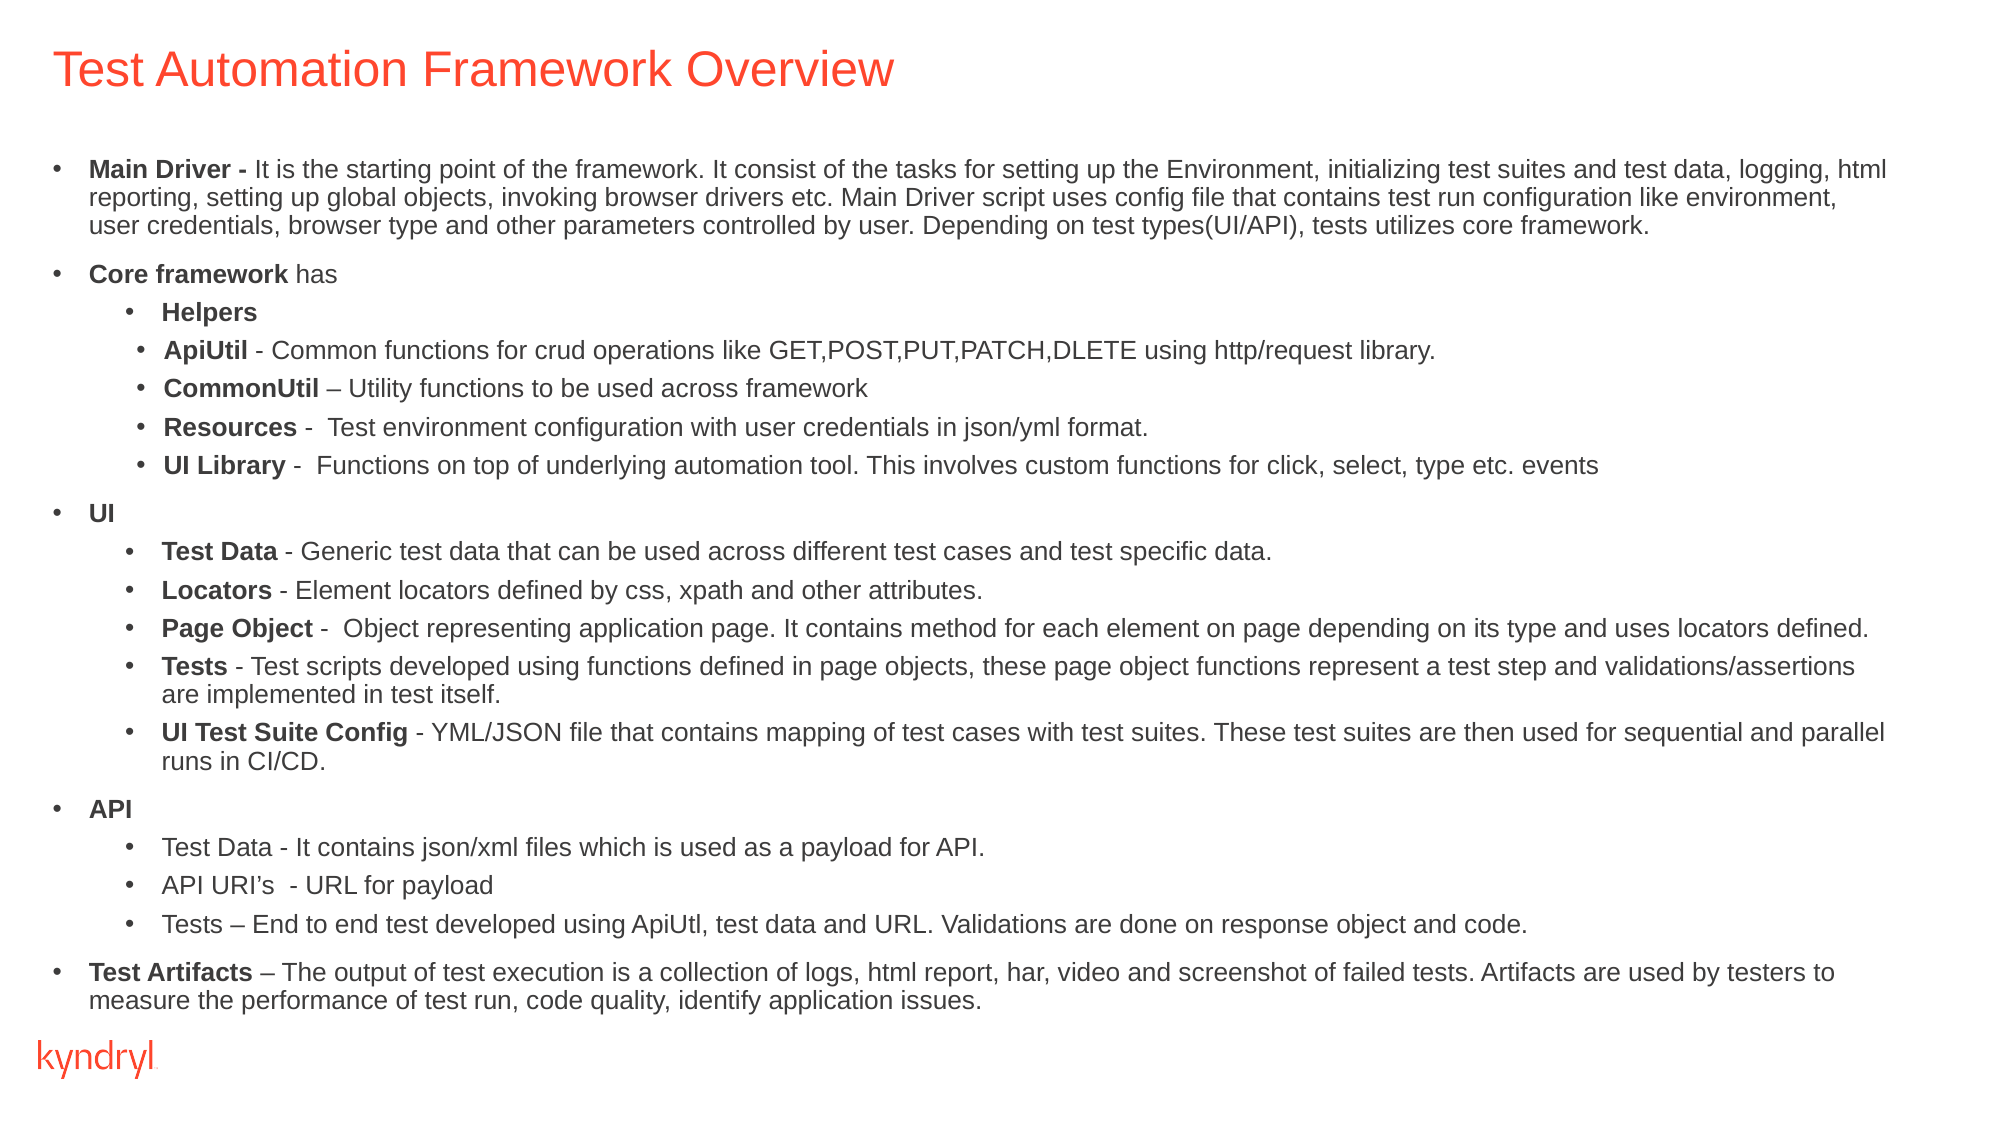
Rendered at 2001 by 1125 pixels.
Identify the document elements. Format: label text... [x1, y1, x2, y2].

list Main Driver - It is the starting point of the framework. It consist of the tasks for setting up the Environment, initializing test suites and test data, logging, html reporting, setting up global objects, invoking browser drivers etc. Main Driver script uses config file that contains test run configuration like environment, user credentials, browser type and other parameters controlled by user. Depending on test types(UI/API), tests utilizes core framework. Core framework has Helpers ApiUtil - Common functions for crud operations like GET,POST,PUT,PATCH,DLETE using http/request library. CommonUtil – Utility functions to be used across framework Resources - Test environment configuration with user credentials in json/yml format. UI Library - Functions on top of underlying automation tool. This involves custom functions for click, select, type etc. events UI Test Data - Generic test data that can be used across different test cases and test specific data. Locators - Element locators defined by css, xpath and other attributes. Page Object - Object representing application page. It contains method for each element on page depending on its type and uses locators defined. Tests - Test scripts developed using functions defined in page objects, these page object functions represent a test step and validations/assertions are implemented in test itself. UI Test Suite Config - YML/JSON file that contains mapping of test cases with test suites. These test suites are then used for sequential and parallel runs in CI/CD. API Test Data - It contains json/xml files which is used as a payload for API. API URI’s - URL for payload Tests – End to end test developed using ApiUtl, test data and URL. Validations are done on response object and code. Test Artifacts – The output of test execution is a collection of logs, html report, har, video and screenshot of failed tests. Artifacts are used by testers to measure the performance of test run, code quality, identify application issues. [37, 148, 1906, 1034]
picture [38, 1040, 158, 1079]
title Test Automation Framework Overview [37, 43, 1750, 90]
